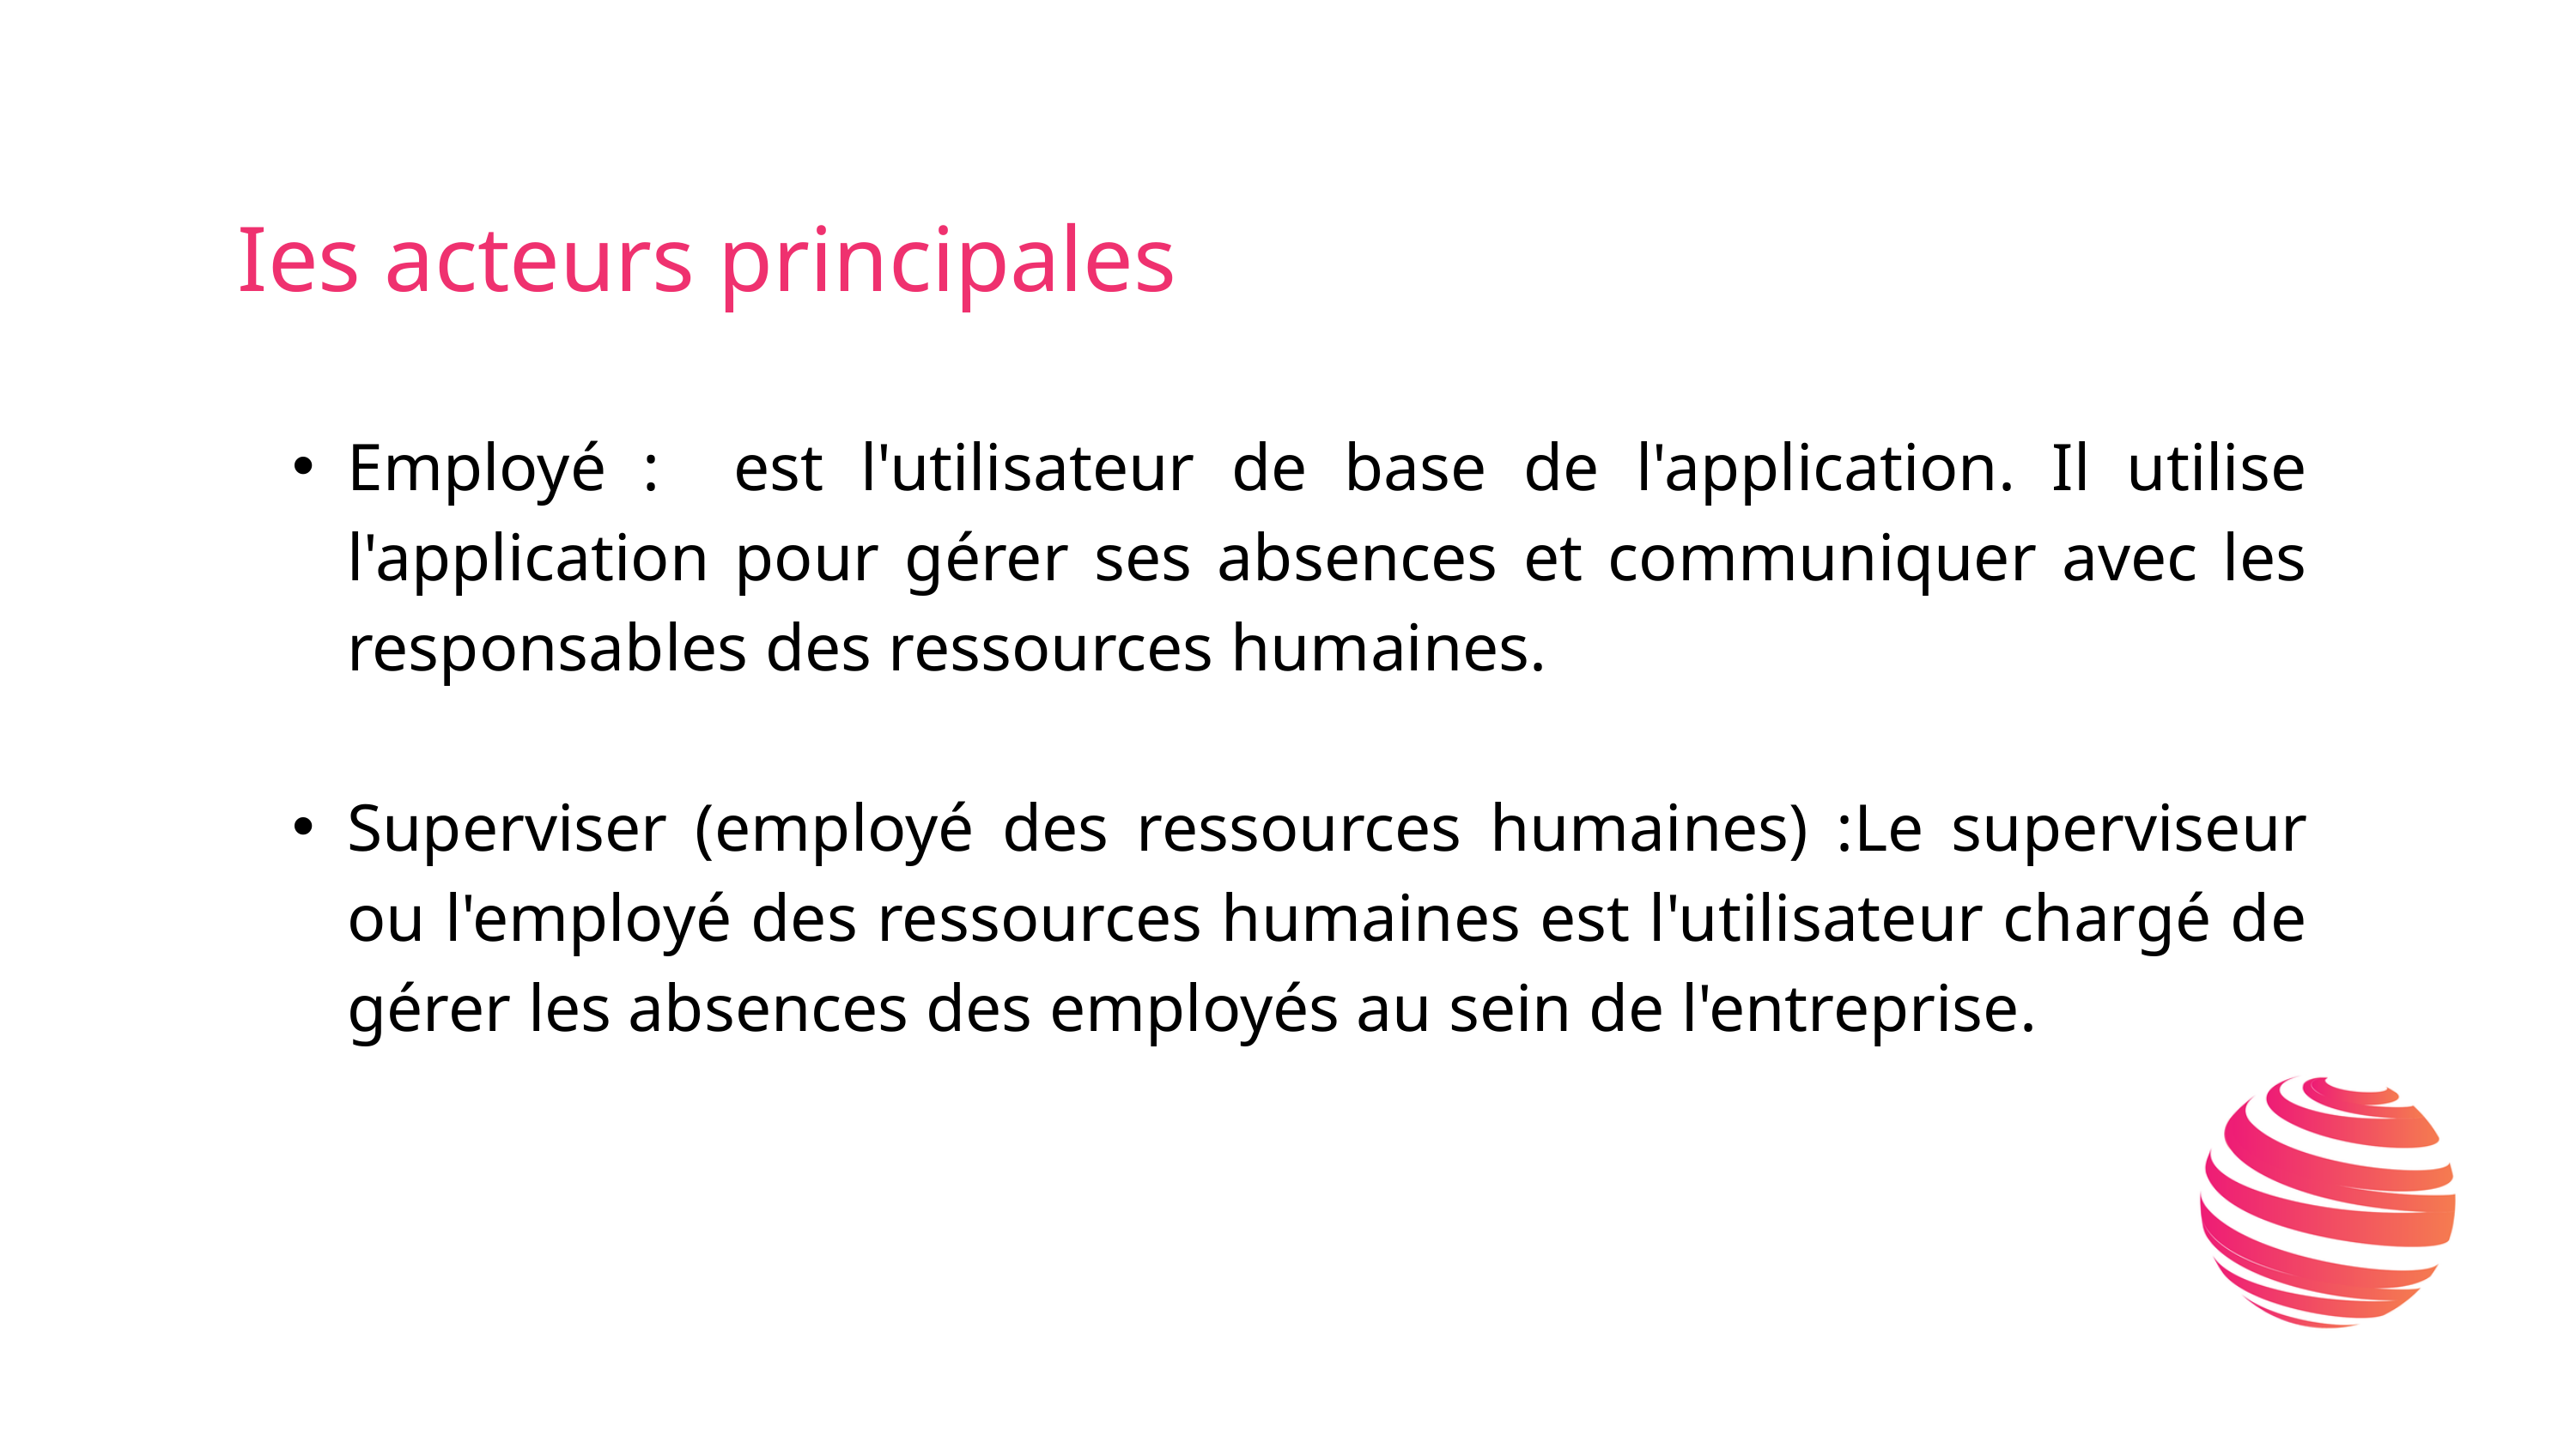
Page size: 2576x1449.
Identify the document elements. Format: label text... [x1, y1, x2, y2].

text_box [2080, 952, 2576, 1449]
text_box Ies acteurs principales [237, 202, 1814, 310]
text_box Employé : est l'utilisateur de base de l'application. Il utilise l'application pour gérer ses absences et communiquer avec les responsables des ressources humaines. Superviser (employé des ressources humaines) :Le superviseur ou l'employé des ressources humaines est l'utilisateur chargé de gérer les absences des employés au sein de l'entreprise. [237, 413, 2308, 1045]
